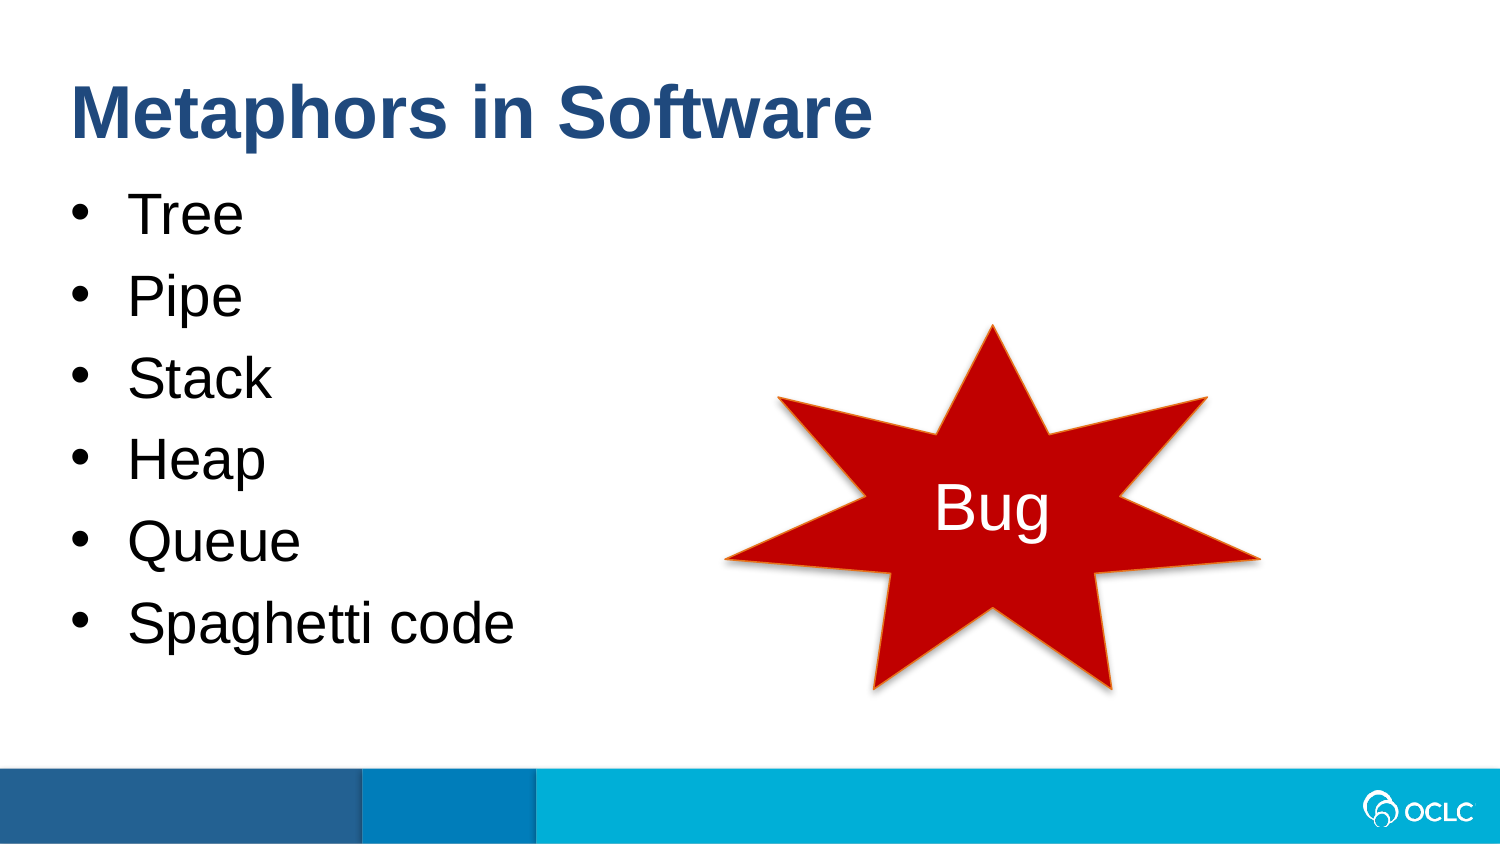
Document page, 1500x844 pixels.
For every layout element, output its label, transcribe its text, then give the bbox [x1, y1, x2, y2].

list Tree Pipe Stack Heap Queue Spaghetti code [55, 169, 1441, 714]
text_box Bug [724, 324, 1262, 691]
list Metaphors in Software [55, 56, 1441, 169]
